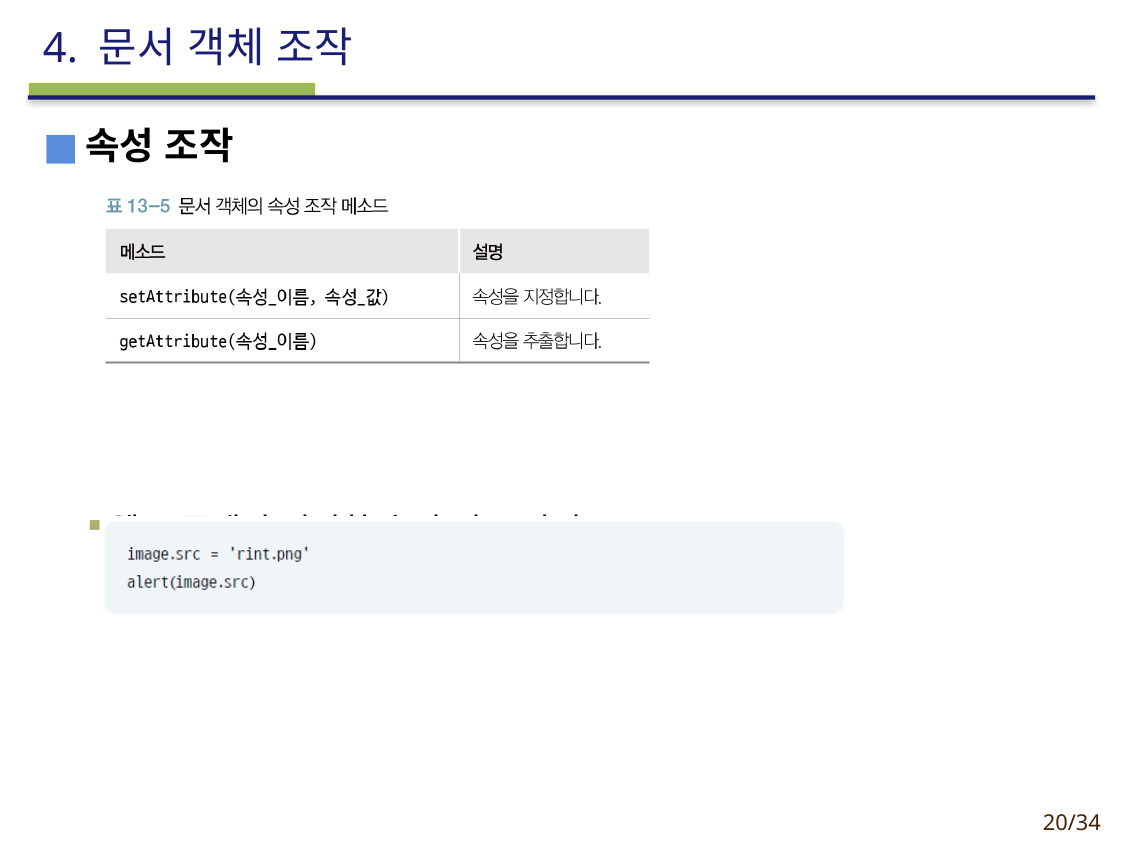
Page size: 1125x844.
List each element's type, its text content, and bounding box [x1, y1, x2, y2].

picture [102, 516, 852, 623]
list 속성 조작 웹 표준에서 지정한 속성 접근 방법 [28, 114, 1097, 818]
picture [101, 193, 653, 369]
title 4. 문서 객체 조작 [27, 10, 958, 82]
